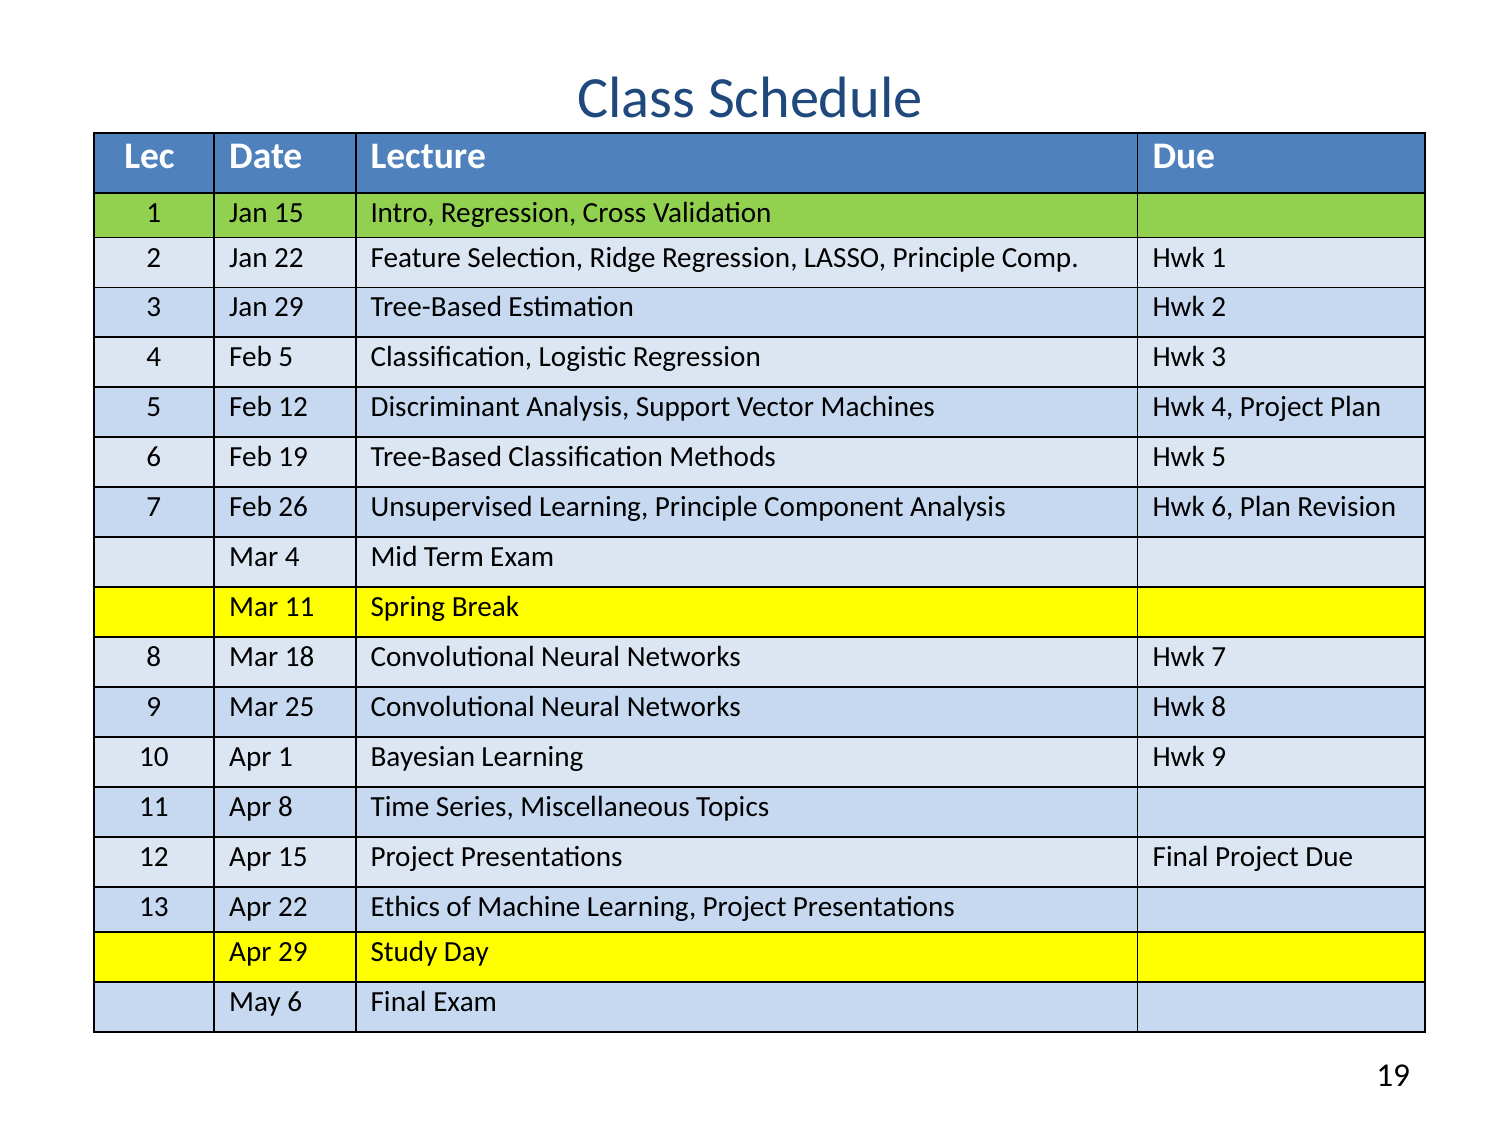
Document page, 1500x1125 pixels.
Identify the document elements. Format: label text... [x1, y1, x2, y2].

table_cell Mar 25 [215, 688, 355, 736]
table_cell Hwk 5 [1138, 438, 1424, 486]
table_cell Tree-Based Classification Methods [357, 438, 1137, 486]
table_cell Apr 15 [215, 838, 355, 886]
title Class Schedule [75, 0, 1425, 188]
table_cell Hwk 7 [1138, 638, 1424, 686]
table_cell Tree-Based Estimation [357, 288, 1137, 336]
table_cell [95, 933, 213, 981]
table_cell Hwk 3 [1138, 338, 1424, 386]
table_cell 7 [95, 488, 213, 536]
table_cell 5 [95, 388, 213, 436]
table_cell [1138, 538, 1424, 586]
table_cell Project Presentations [357, 838, 1137, 886]
table_cell Apr 29 [215, 933, 355, 981]
table_cell Study Day [357, 933, 1137, 981]
table_cell 12 [95, 838, 213, 886]
table_cell Unsupervised Learning, Principle Component Analysis [357, 488, 1137, 536]
table_cell Feb 19 [215, 438, 355, 486]
table_cell Hwk 8 [1138, 688, 1424, 736]
table_cell Feb 26 [215, 488, 355, 536]
table_cell Bayesian Learning [357, 738, 1137, 786]
table_cell Mar 11 [215, 588, 355, 636]
table_cell [1138, 888, 1424, 931]
table_cell Hwk 6, Plan Revision [1138, 488, 1424, 536]
table_cell Mid Term Exam [357, 538, 1137, 586]
table_cell [95, 588, 213, 636]
table_cell Feb 5 [215, 338, 355, 386]
table_cell Mar 4 [215, 538, 355, 586]
table_cell 13 [95, 888, 213, 931]
table_cell Jan 15 [215, 194, 355, 237]
table_cell Hwk 1 [1138, 238, 1424, 287]
table_cell Apr 1 [215, 738, 355, 786]
table_cell 8 [95, 638, 213, 686]
table_cell 3 [95, 288, 213, 336]
table_cell Jan 22 [215, 238, 355, 287]
table_cell Final Project Due [1138, 838, 1424, 886]
table_cell [1138, 983, 1424, 1031]
table_cell [95, 538, 213, 586]
table_cell [95, 983, 213, 1031]
table_cell Feb 12 [215, 388, 355, 436]
table_cell Apr 8 [215, 788, 355, 836]
slide_number 19 [1074, 1042, 1425, 1103]
table_cell [1138, 933, 1424, 981]
table_cell Final Exam [357, 983, 1137, 1031]
table_cell 11 [95, 788, 213, 836]
table_header Date [215, 134, 355, 192]
table_cell [1138, 588, 1424, 636]
table_header Lecture [357, 134, 1137, 192]
table_cell [1138, 194, 1424, 237]
table_cell Intro, Regression, Cross Validation [357, 194, 1137, 237]
table_header Due [1138, 134, 1424, 192]
table_cell Apr 22 [215, 888, 355, 931]
table_cell Spring Break [357, 588, 1137, 636]
table_cell Mar 18 [215, 638, 355, 686]
table_cell 6 [95, 438, 213, 486]
table_cell Time Series, Miscellaneous Topics [357, 788, 1137, 836]
table_header Lec [95, 134, 213, 192]
table_cell 4 [95, 338, 213, 386]
table_cell Hwk 9 [1138, 738, 1424, 786]
table_cell Discriminant Analysis, Support Vector Machines [357, 388, 1137, 436]
table_cell Ethics of Machine Learning, Project Presentations [357, 888, 1137, 931]
table_cell Feature Selection, Ridge Regression, LASSO, Principle Comp. [357, 238, 1137, 287]
table_cell Hwk 4, Project Plan [1138, 388, 1424, 436]
table_cell Convolutional Neural Networks [357, 688, 1137, 736]
table_cell 10 [95, 738, 213, 786]
table_cell 2 [95, 238, 213, 287]
table_cell Hwk 2 [1138, 288, 1424, 336]
table_cell Convolutional Neural Networks [357, 638, 1137, 686]
table_cell Jan 29 [215, 288, 355, 336]
table_cell Classification, Logistic Regression [357, 338, 1137, 386]
table_cell 9 [95, 688, 213, 736]
table_cell May 6 [215, 983, 355, 1031]
table_cell [1138, 788, 1424, 836]
table_cell 1 [95, 194, 213, 237]
